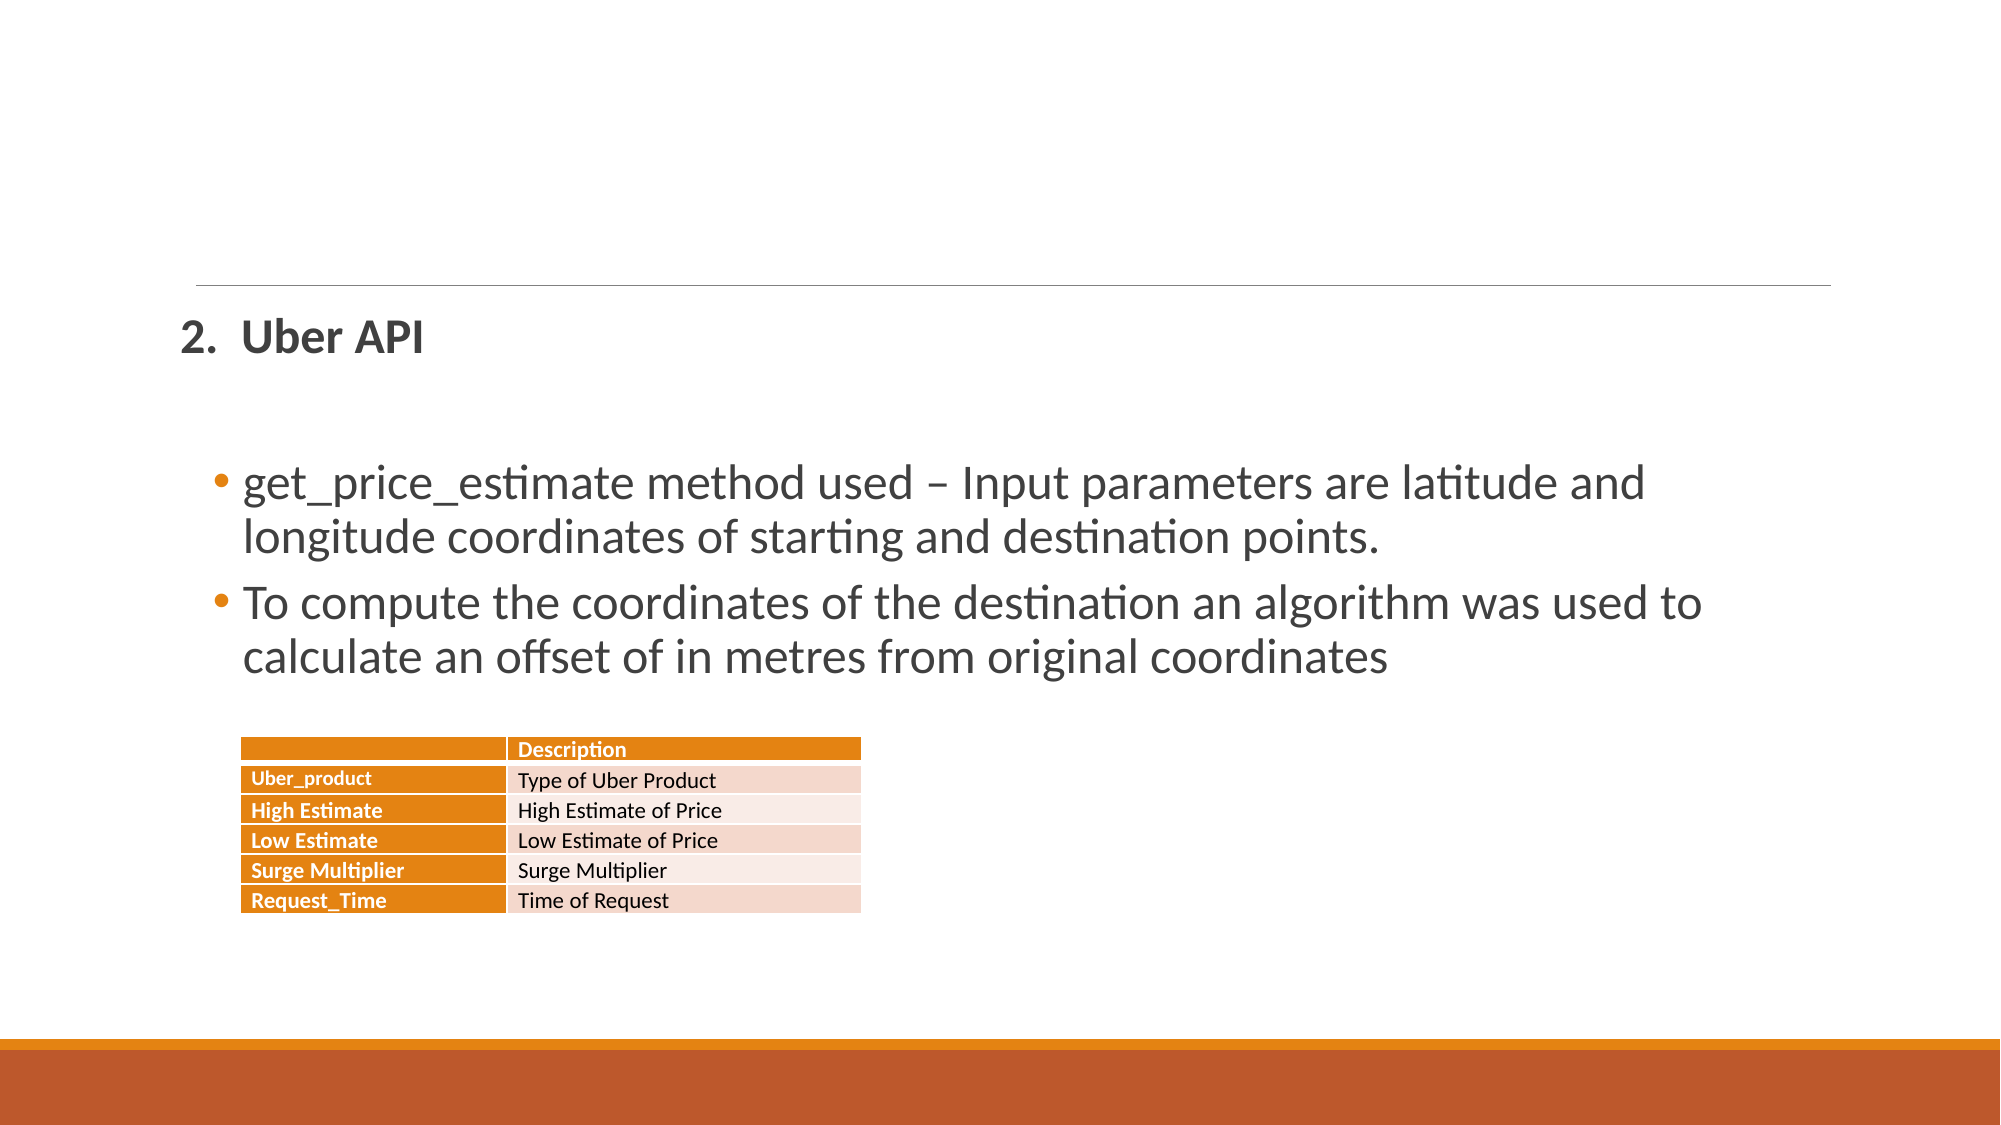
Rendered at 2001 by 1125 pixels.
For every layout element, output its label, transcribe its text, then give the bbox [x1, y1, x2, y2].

table_header [241, 737, 506, 760]
table_cell Time of Request [508, 885, 861, 913]
table_cell Surge Multiplier [508, 855, 861, 883]
table_cell High Estimate [241, 795, 506, 823]
list 2. Uber API get_price_estimate method used – Input parameters are latitude and longitude coordinates of starting and destination points. To compute the coordinates of the destination an algorithm was used to calculate an offset of in metres from original coordinates [180, 302, 1830, 963]
table_cell High Estimate of Price [508, 795, 861, 823]
table_cell Uber_product [241, 766, 506, 793]
table_cell Type of Uber Product [508, 766, 861, 793]
table_cell Surge Multiplier [241, 855, 506, 883]
table_cell Low Estimate of Price [508, 825, 861, 853]
table_header Description [508, 737, 861, 760]
table_cell Low Estimate [241, 825, 506, 853]
table_cell Request_Time [241, 885, 506, 913]
